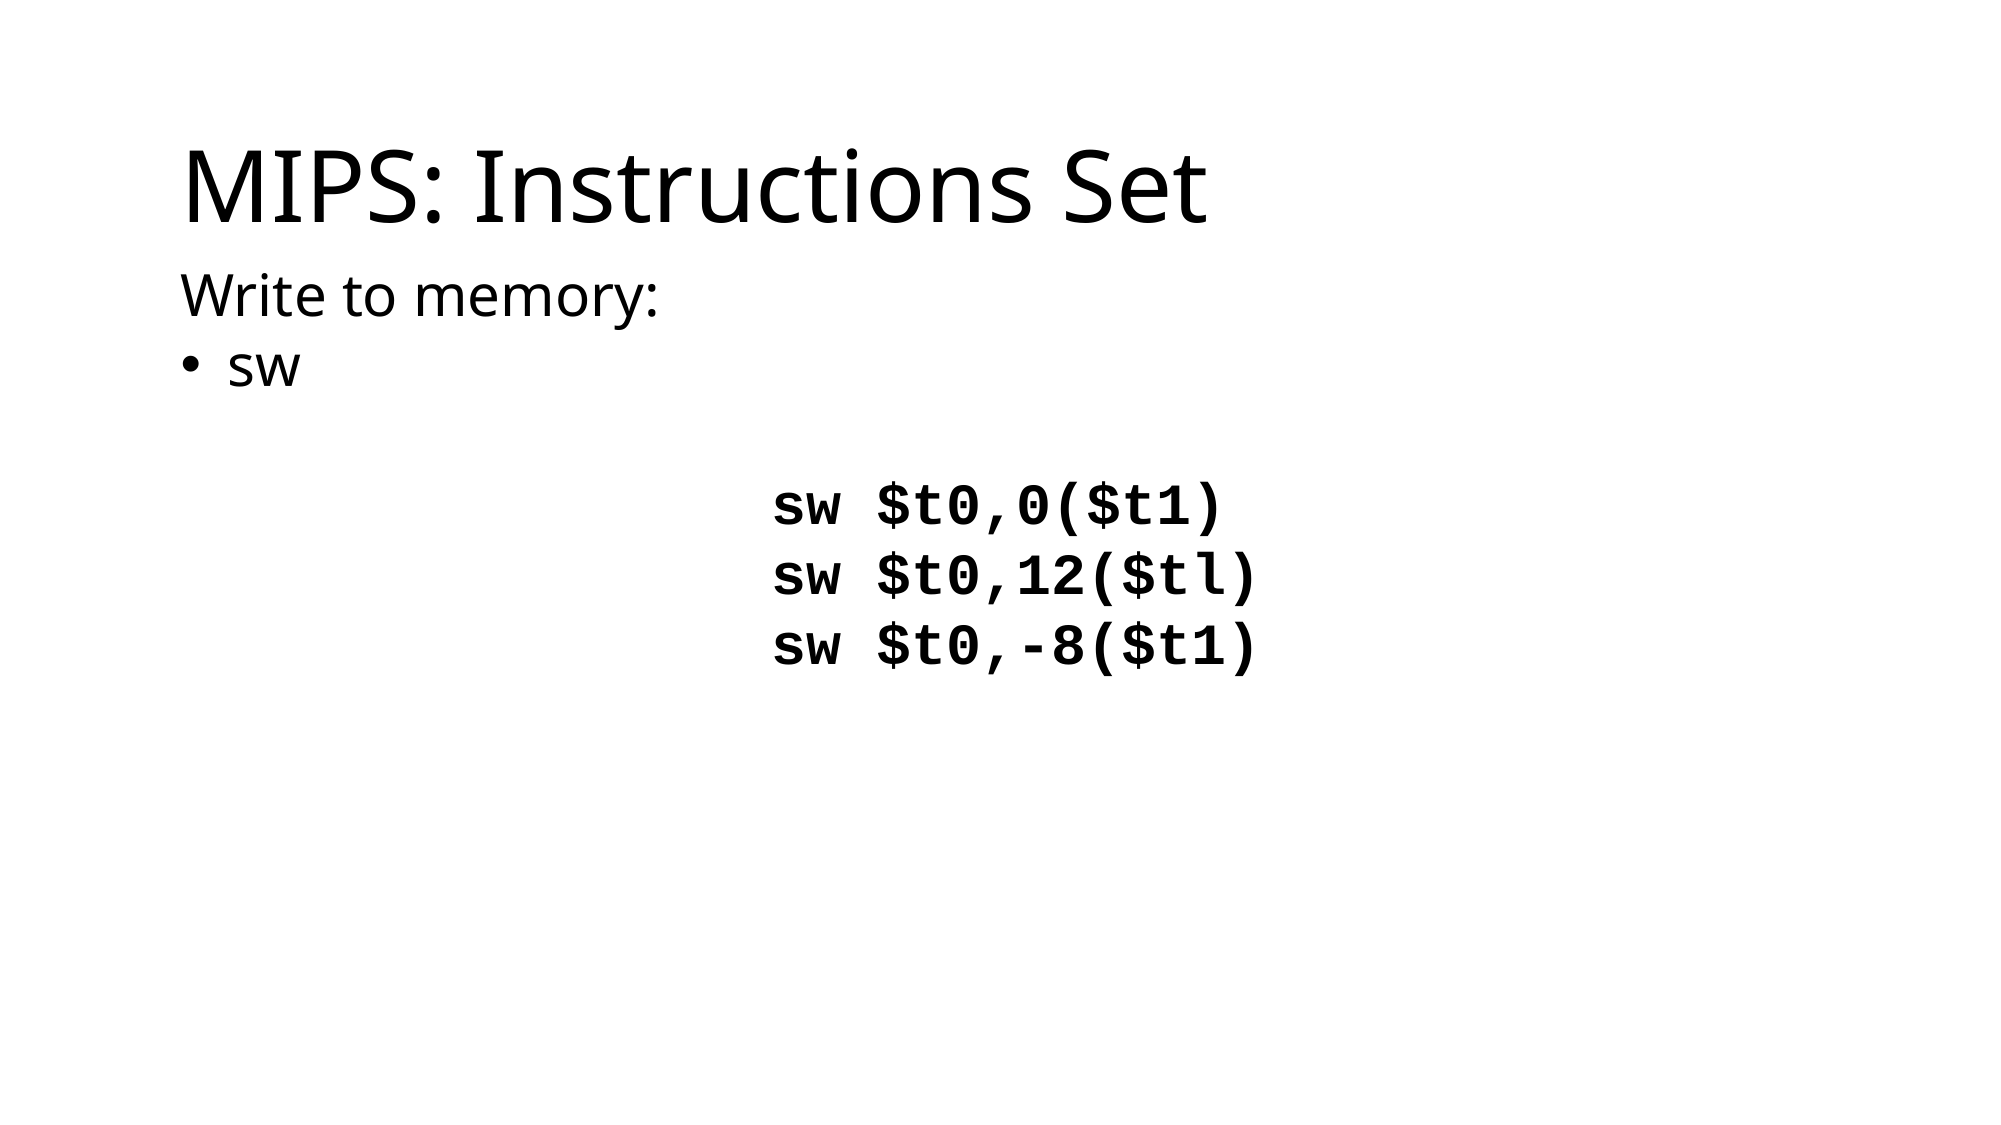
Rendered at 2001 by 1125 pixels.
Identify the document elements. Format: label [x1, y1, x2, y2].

text_box [165, 114, 1857, 754]
